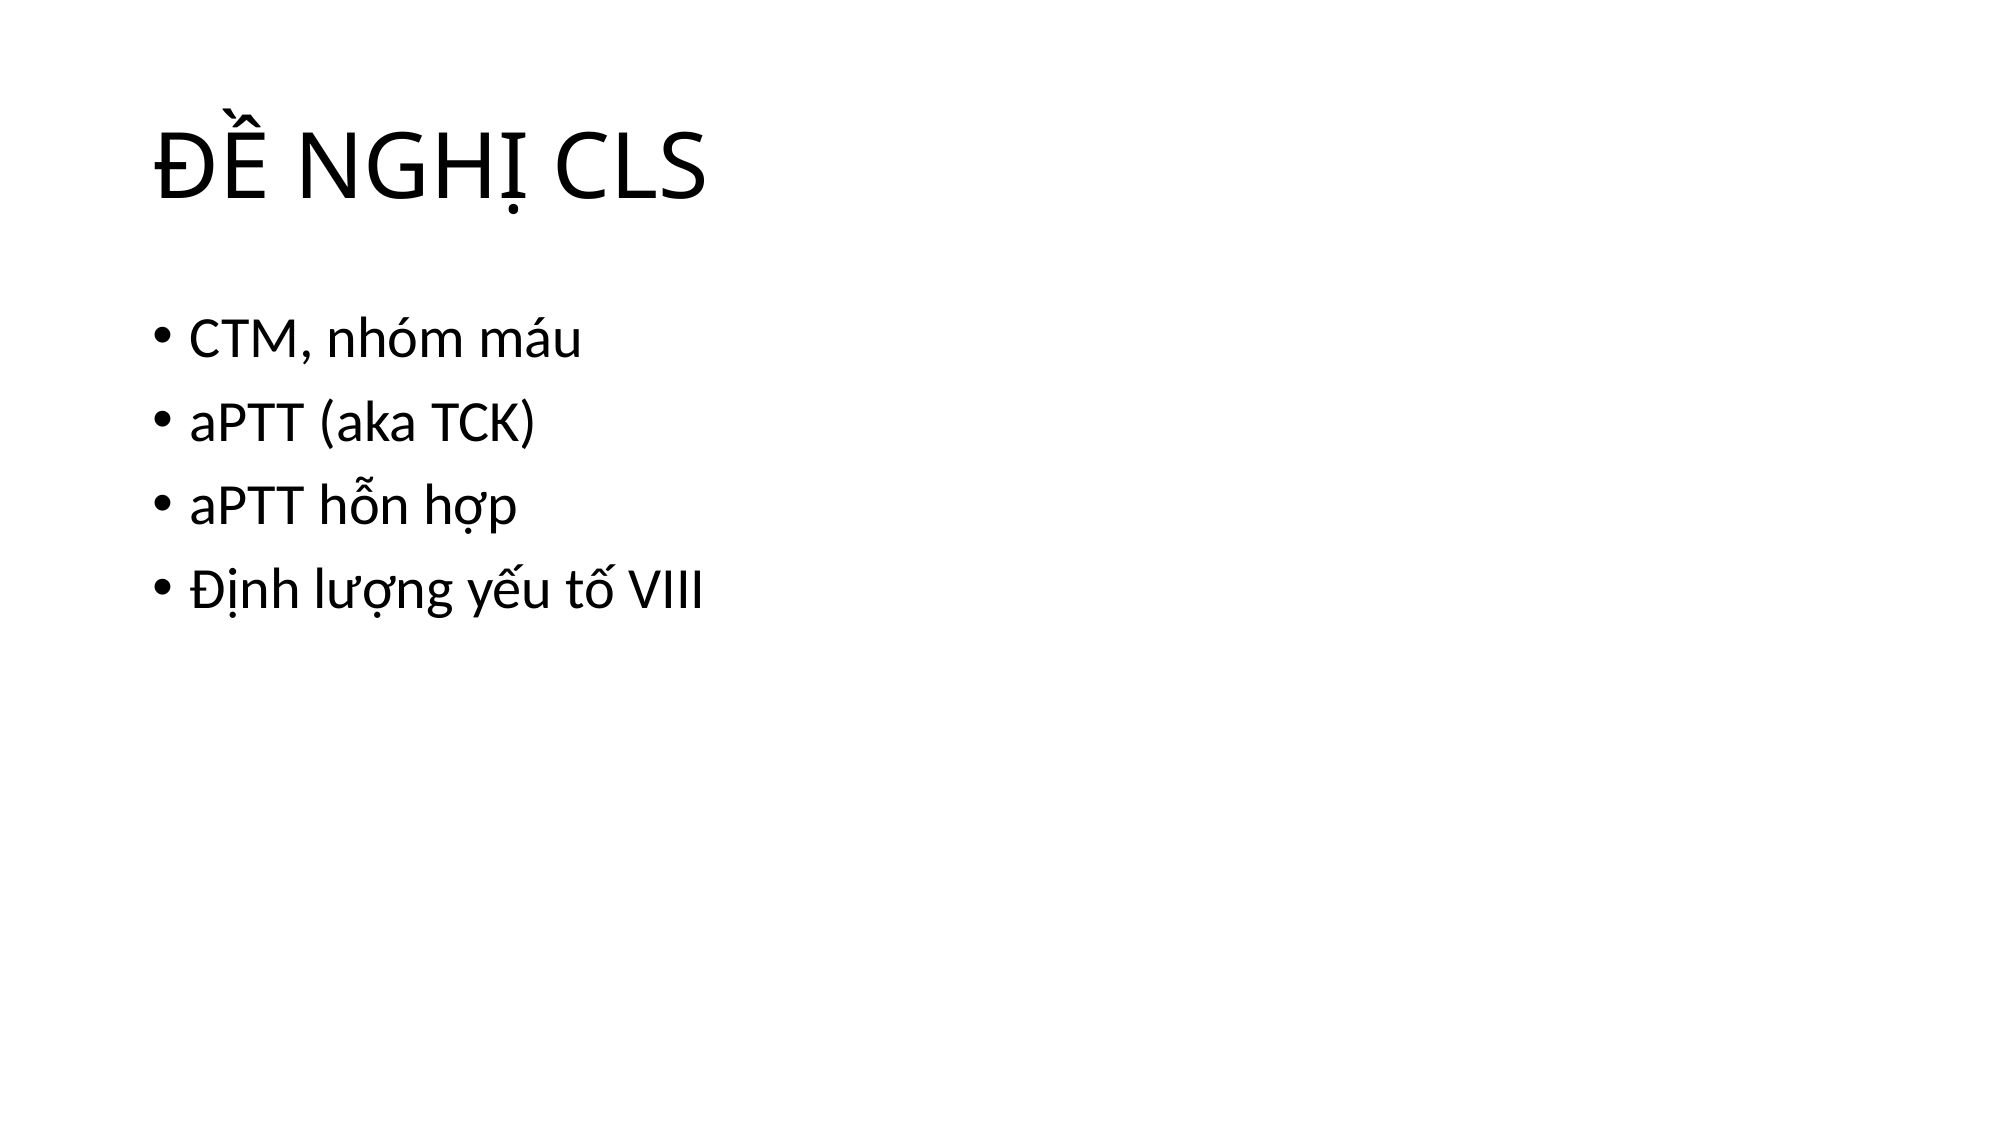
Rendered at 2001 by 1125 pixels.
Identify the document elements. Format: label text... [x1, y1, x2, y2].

title ĐỀ NGHỊ CLS [137, 59, 1863, 278]
list CTM, nhóm máu aPTT (aka TCK) aPTT hỗn hợp Định lượng yếu tố VIII [137, 299, 1863, 1014]
